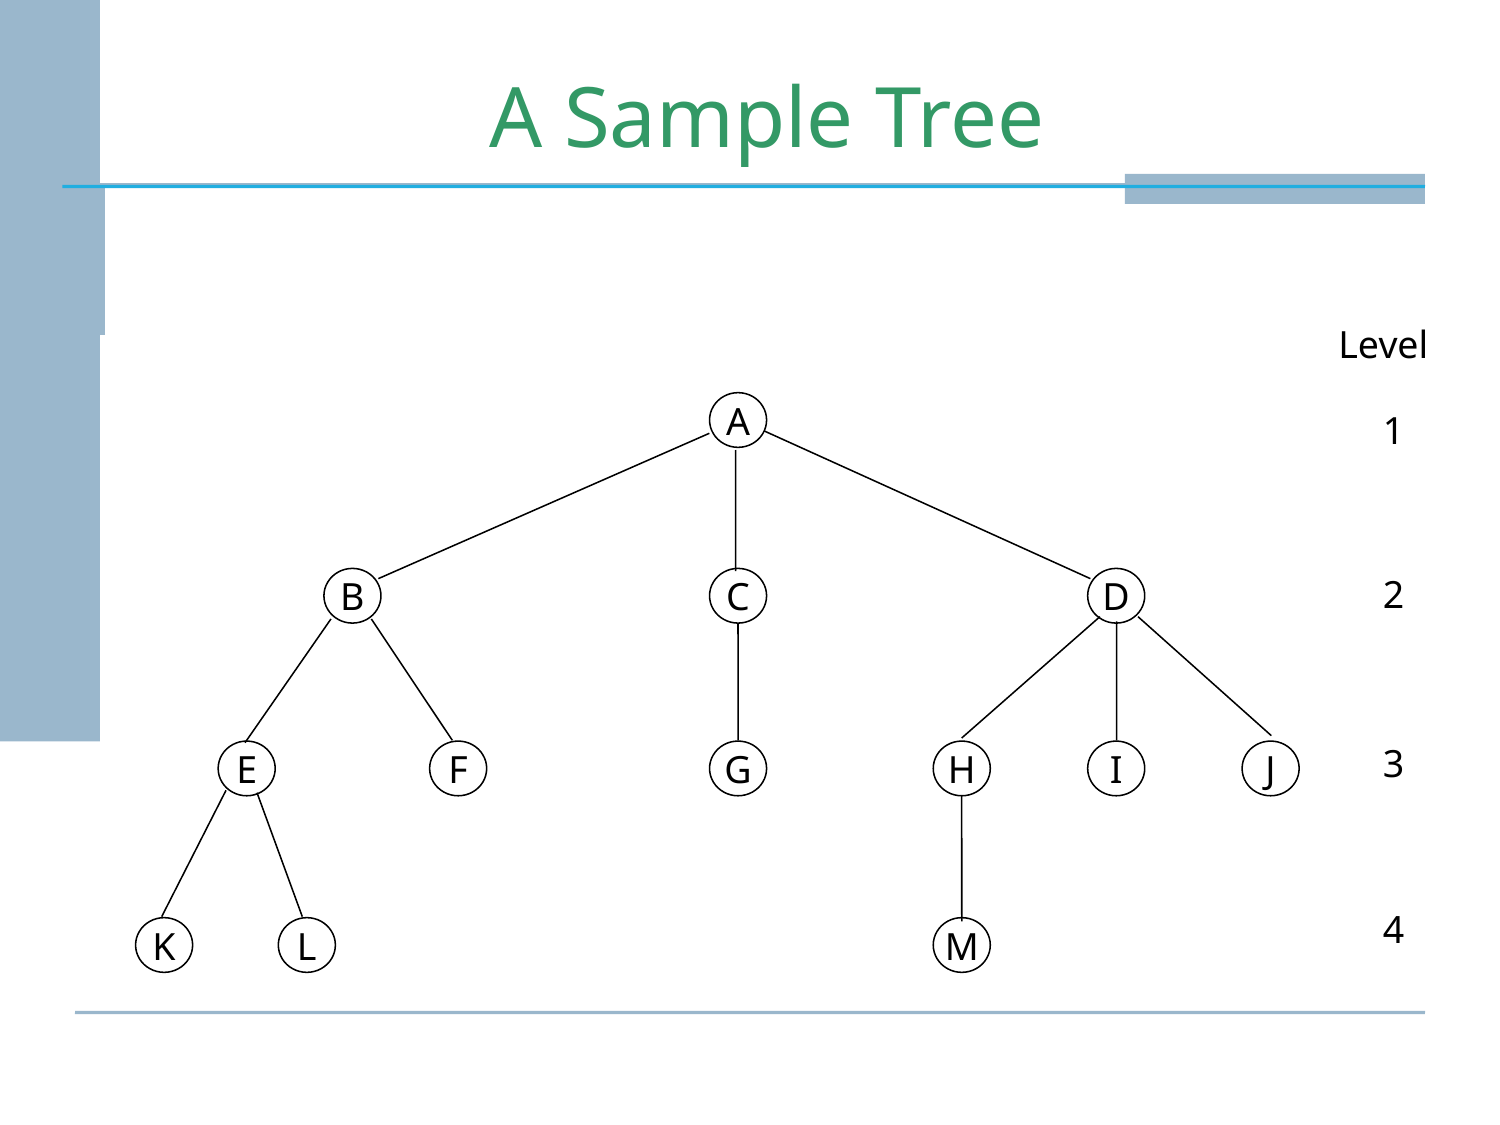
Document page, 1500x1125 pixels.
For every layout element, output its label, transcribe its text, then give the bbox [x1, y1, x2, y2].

text_box J [1242, 741, 1300, 796]
text_box 2 [1368, 563, 1433, 624]
text_box B [323, 568, 381, 624]
text_box D [1087, 568, 1145, 624]
text_box 1 [1368, 399, 1433, 460]
text_box I [1087, 741, 1145, 796]
text_box E [218, 741, 276, 796]
text_box F [429, 741, 487, 796]
text_box L [278, 917, 336, 973]
text_box A [709, 392, 767, 448]
text_box H [933, 741, 991, 796]
text_box G [709, 741, 767, 796]
picture [624, 437, 875, 688]
text_box M [933, 917, 991, 973]
text_box 4 [1368, 898, 1433, 959]
text_box 3 [1368, 732, 1433, 792]
text_box Level [1323, 313, 1453, 374]
title A Sample Tree [112, 57, 1422, 173]
text_box K [135, 917, 193, 973]
text_box C [709, 568, 767, 624]
